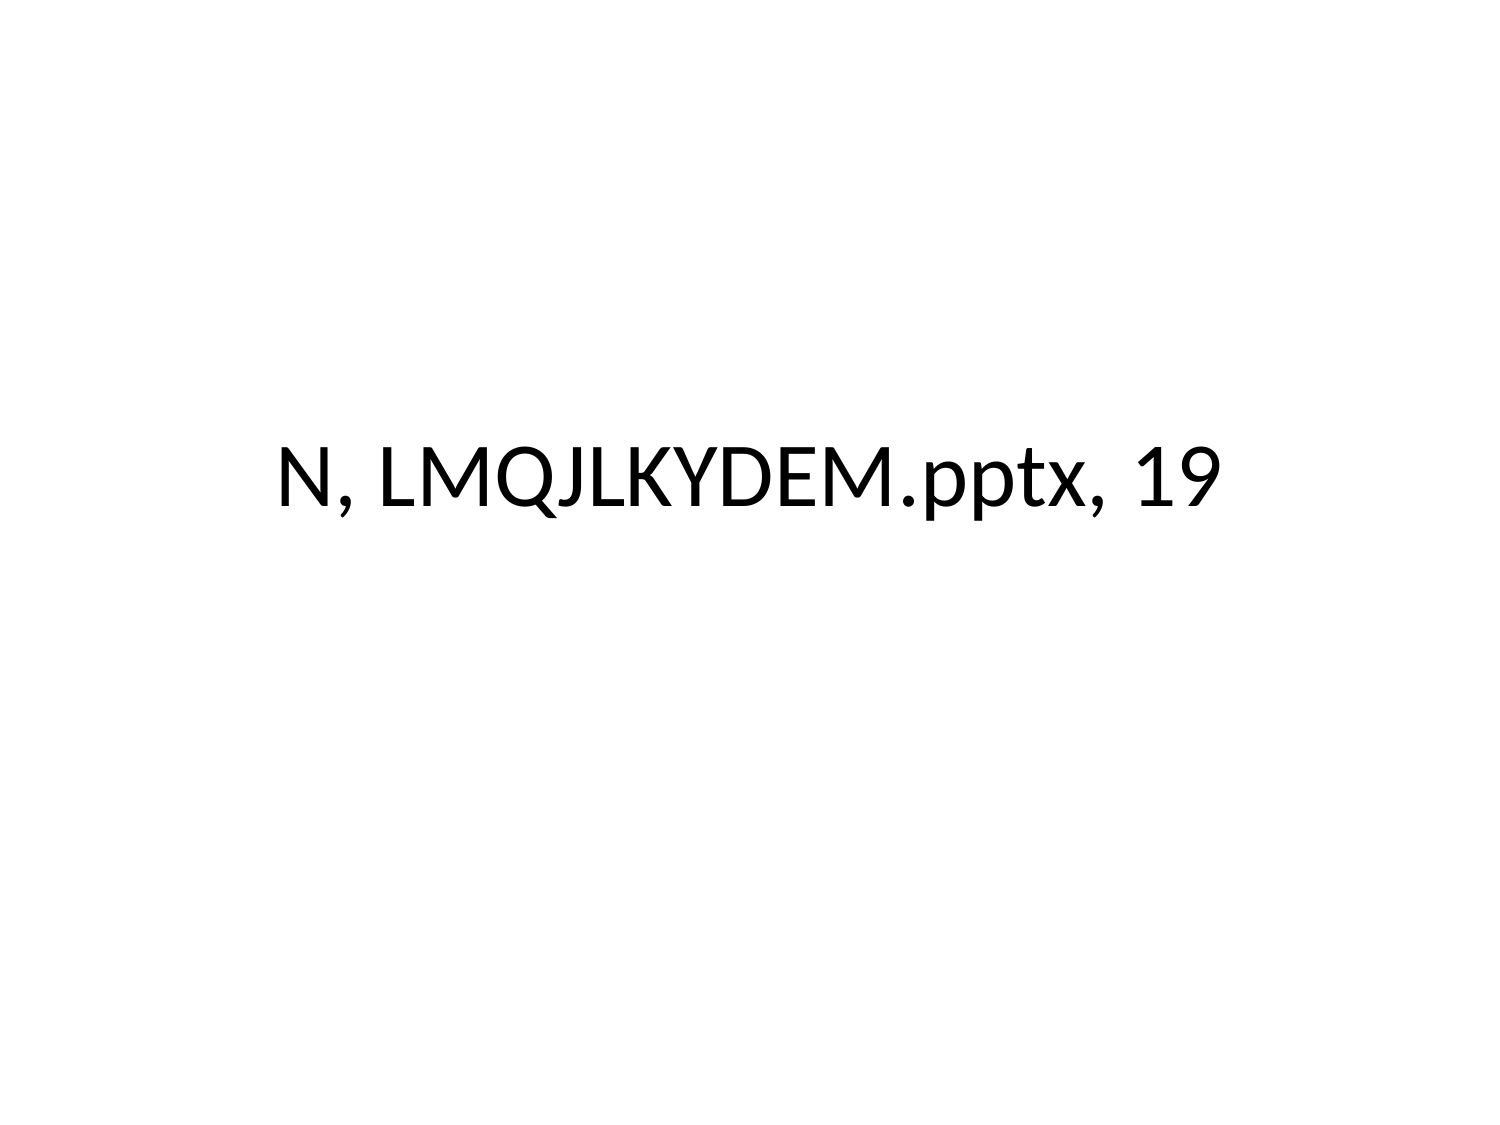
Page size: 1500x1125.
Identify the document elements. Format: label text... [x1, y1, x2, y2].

title N, LMQJLKYDEM.pptx, 19 [112, 349, 1388, 591]
